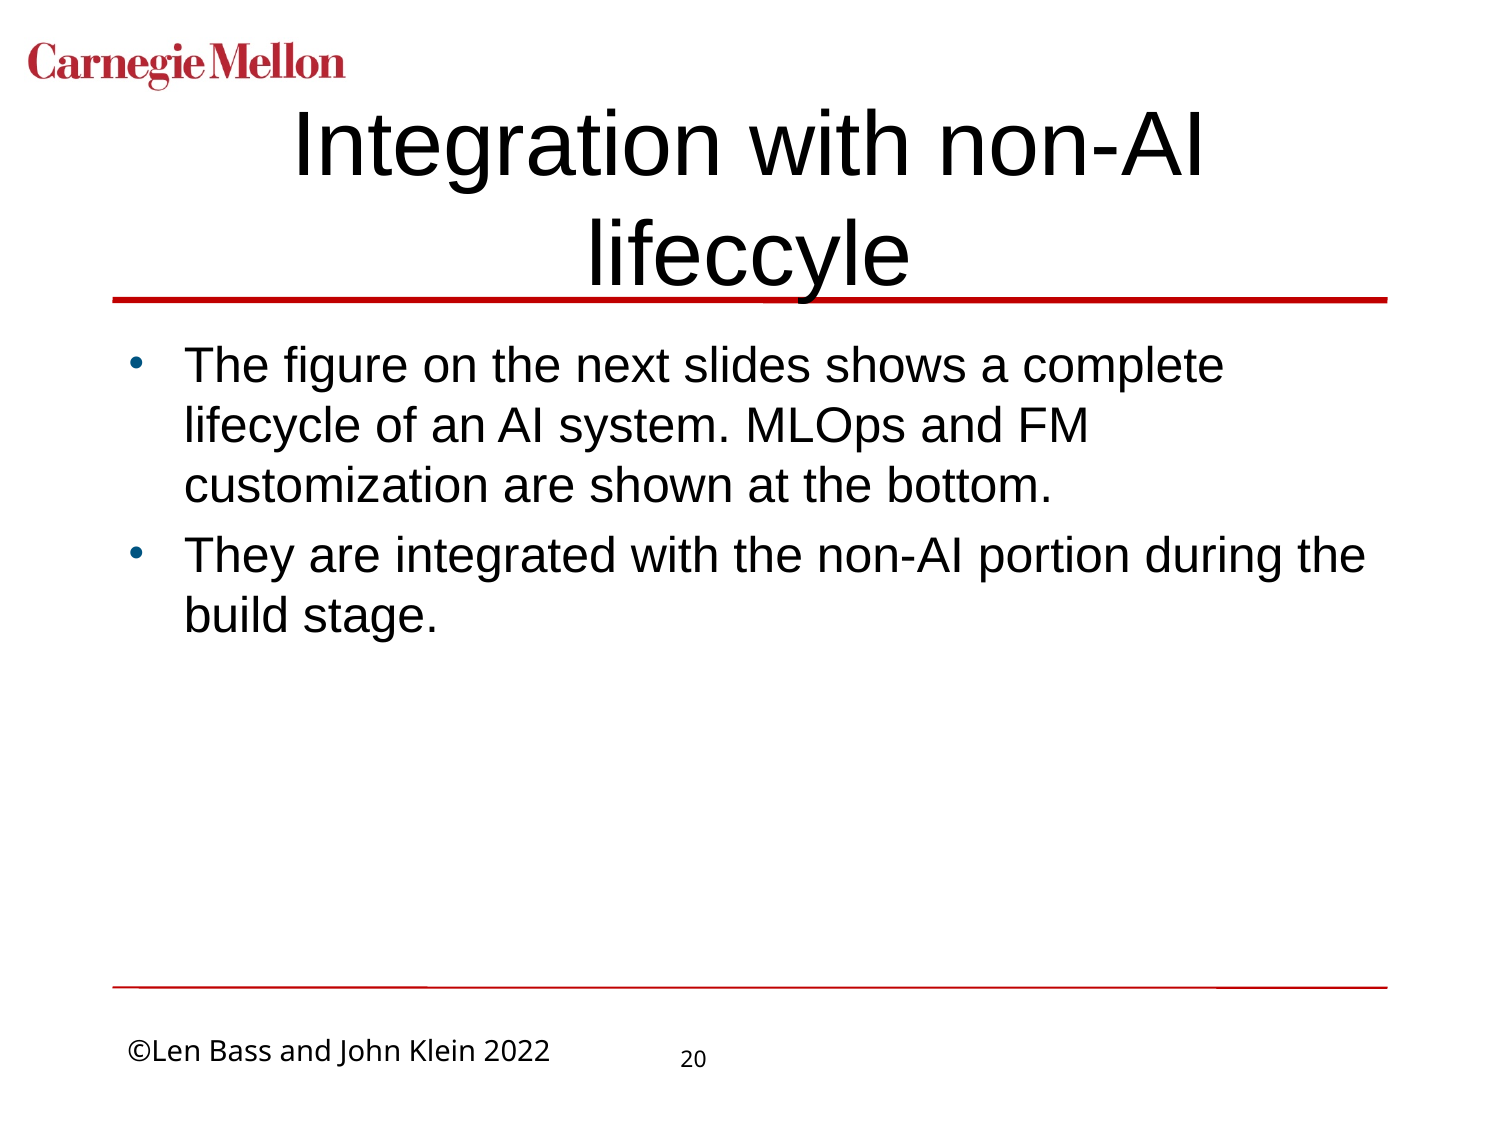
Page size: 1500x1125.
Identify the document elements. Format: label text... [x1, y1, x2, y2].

list The figure on the next slides shows a complete lifecycle of an AI system. MLOps and FM customization are shown at the bottom. They are integrated with the non-AI portion during the build stage. [112, 324, 1388, 988]
title Integration with non-AI lifeccyle [112, 99, 1388, 288]
picture [24, 37, 349, 92]
